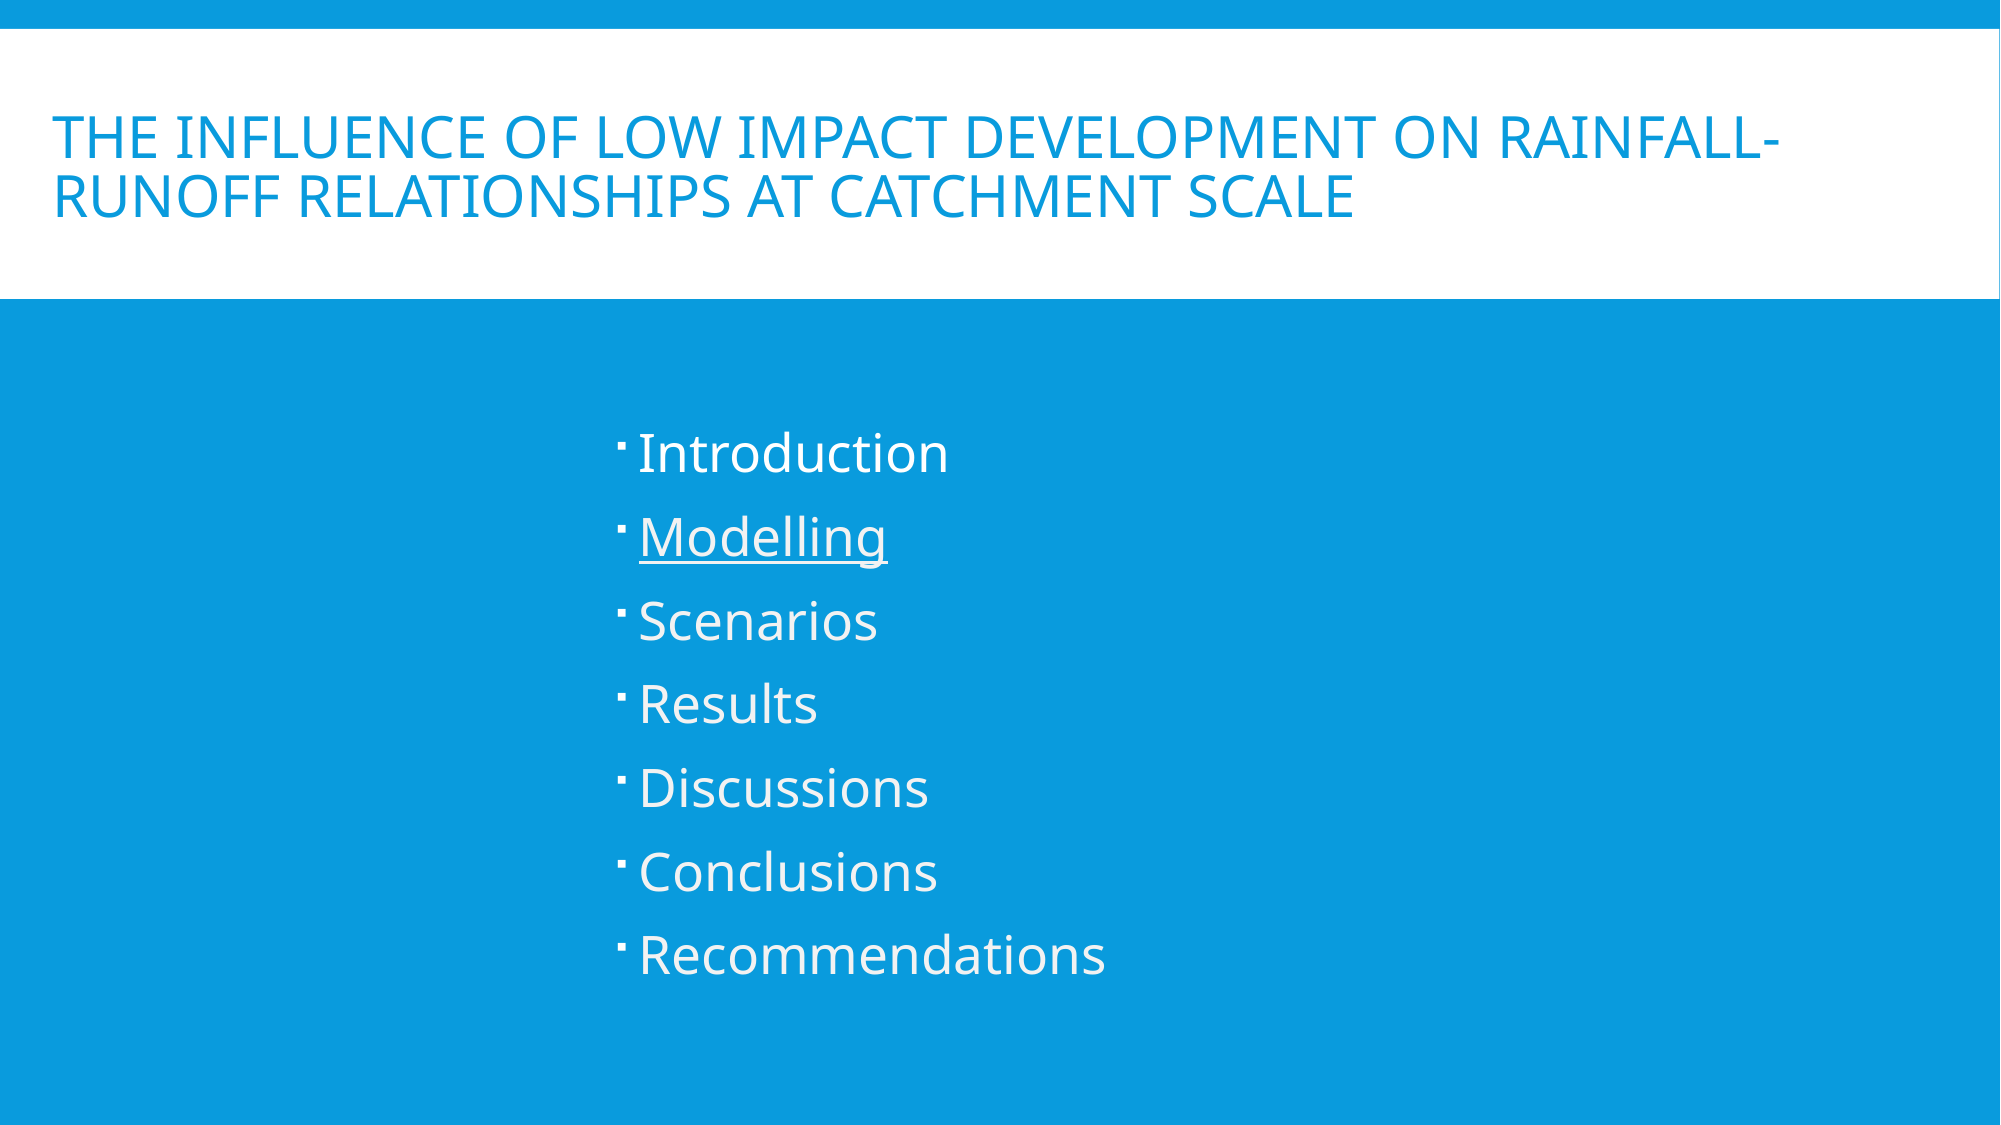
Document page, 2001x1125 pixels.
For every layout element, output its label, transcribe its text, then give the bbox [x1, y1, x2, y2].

list Introduction Modelling Scenarios Results Discussions Conclusions Recommendations [594, 419, 1459, 999]
title The influence of Low Impact Development on rainfall-runoff relationships at catchment scale [37, 46, 1967, 295]
